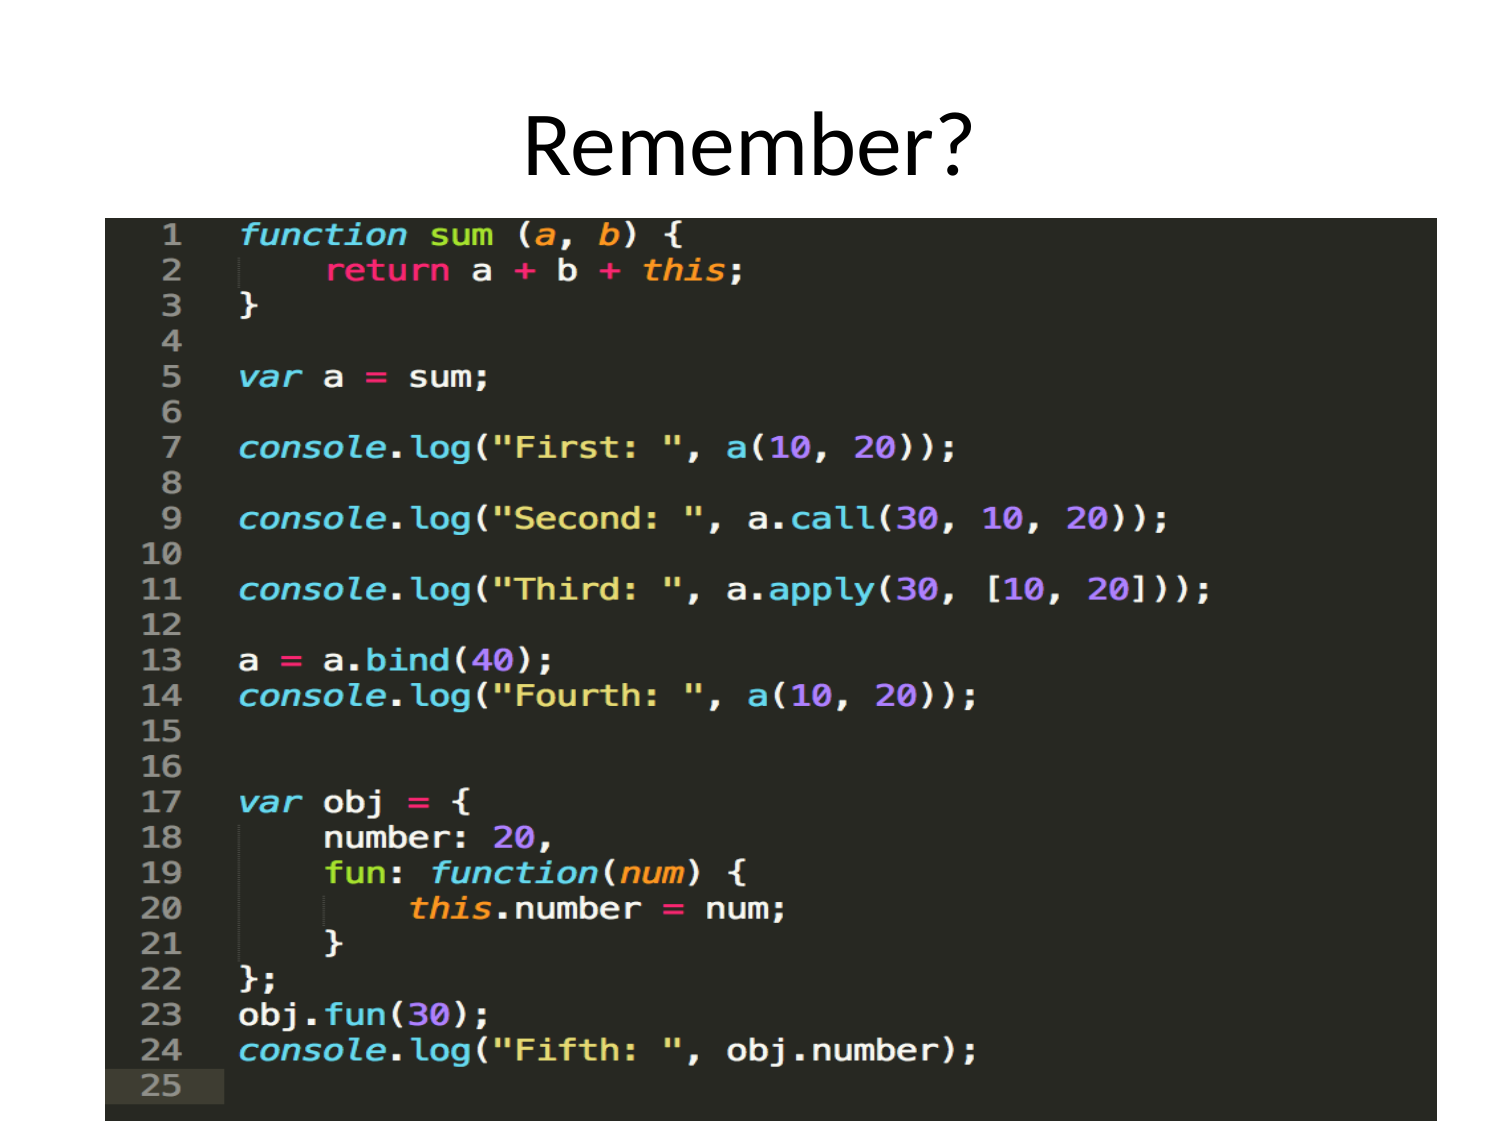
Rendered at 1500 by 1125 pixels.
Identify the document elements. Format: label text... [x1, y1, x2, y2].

picture [104, 218, 1437, 1122]
title Remember? [75, 45, 1425, 233]
